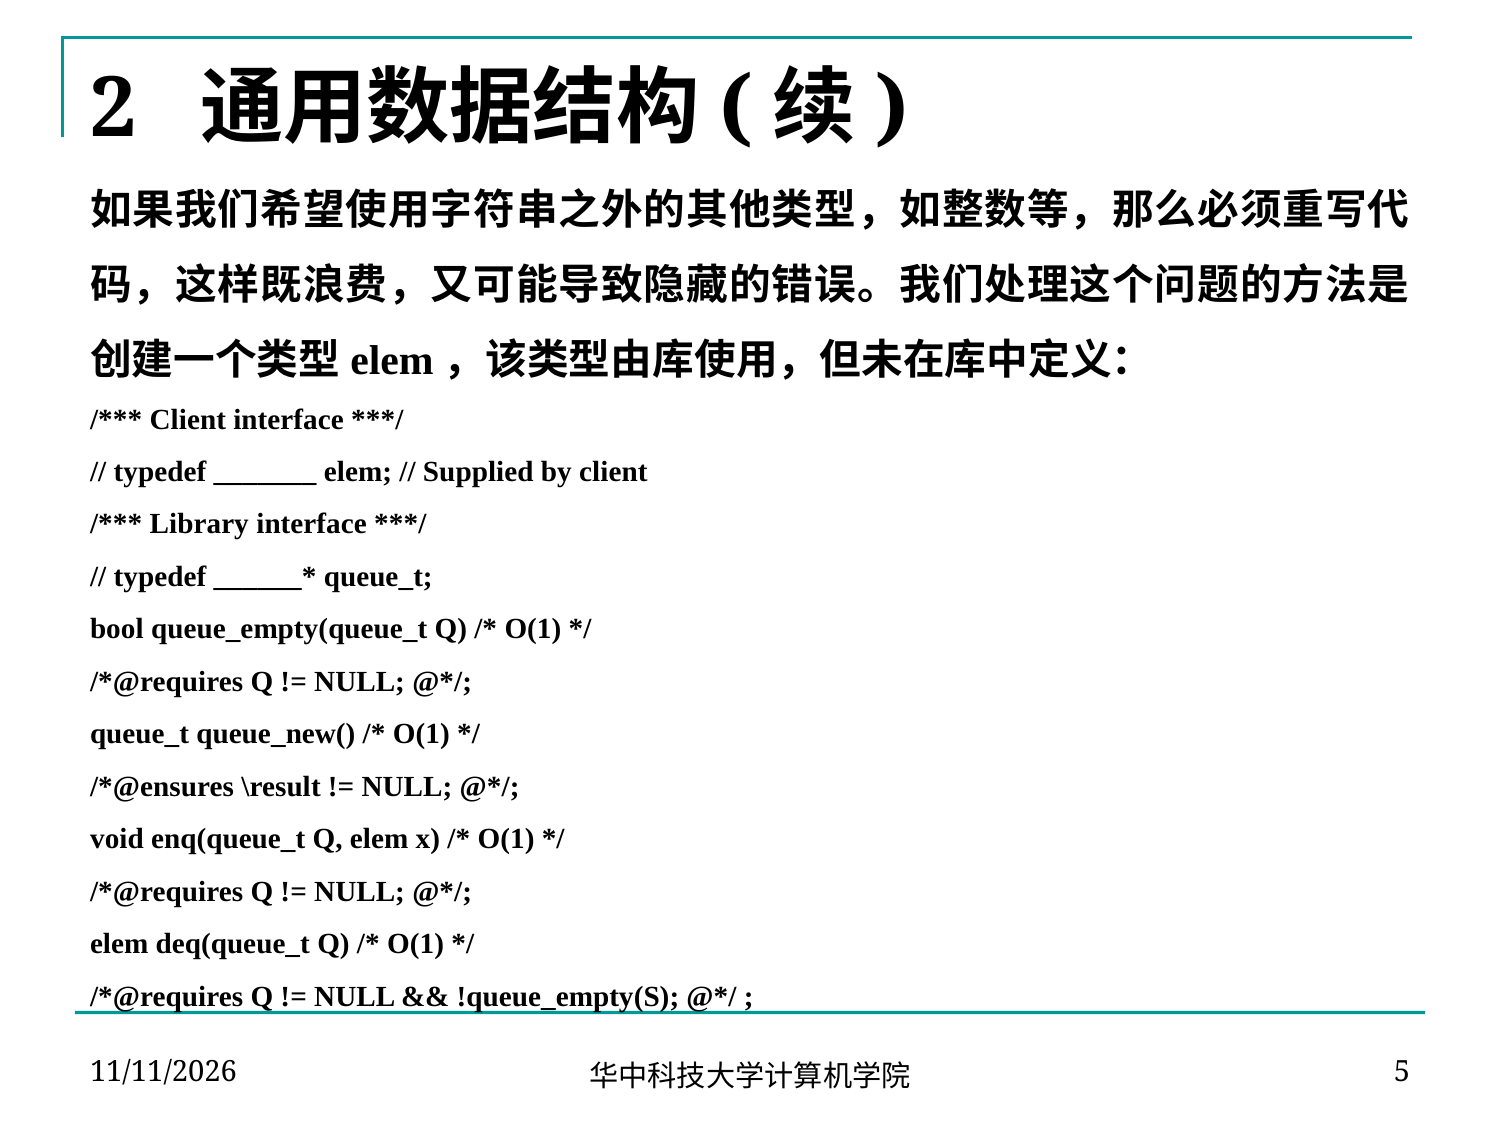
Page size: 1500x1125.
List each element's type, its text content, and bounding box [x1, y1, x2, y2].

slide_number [75, 1024, 425, 1100]
list 如果我们希望使用字符串之外的其他类型，如整数等，那么必须重写代码，这样既浪费，又可能导致隐藏的错误。我们处理这个问题的方法是创建一个类型elem，该类型由库使用，但未在库中定义： /*** Client interface ***/ // typedef _______ elem; // Supplied by client /*** Library interface ***/ // typedef ______* queue_t; bool queue_empty(queue_t Q) /* O(1) */ /*@requires Q != NULL; @*/; queue_t queue_new() /* O(1) */ /*@ensures \result != NULL; @*/; void enq(queue_t Q, elem x) /* O(1) */ /*@requires Q != NULL; @*/; elem deq(queue_t Q) /* O(1) */ /*@requires Q != NULL && !queue_empty(S); @*/ ; [75, 163, 1425, 994]
footer 华中科技大学计算机学院 [512, 1025, 988, 1100]
title 2 通用数据结构(续) [75, 45, 1425, 163]
slide_number 5 [1074, 1024, 1425, 1100]
